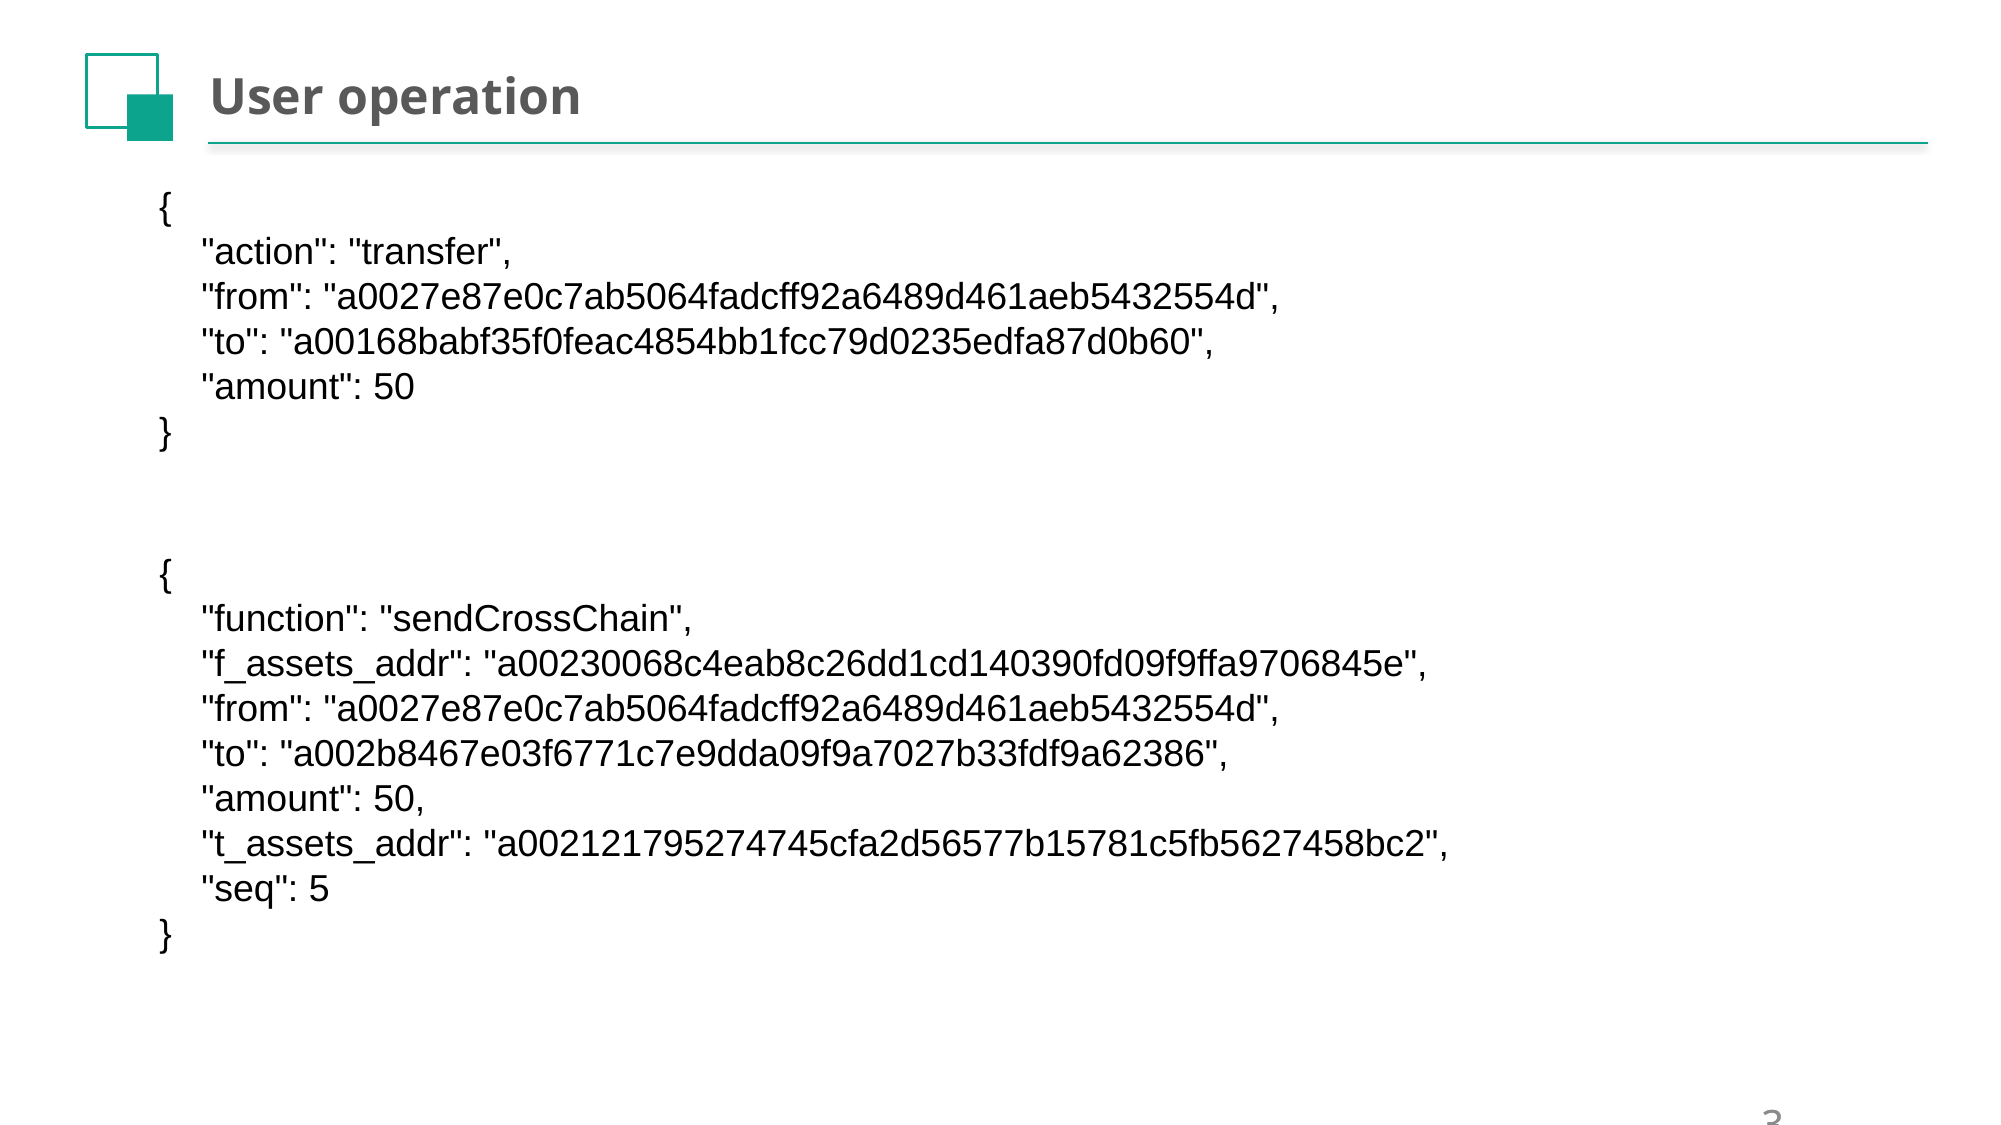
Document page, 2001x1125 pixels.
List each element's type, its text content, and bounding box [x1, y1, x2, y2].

text_box 3 [1638, 1092, 1907, 1125]
title User operation [198, 58, 1489, 131]
text_box { "function": "sendCrossChain", "f_assets_addr": "a00230068c4eab8c26dd1cd140390fd09f9ffa9706845e", "from": "a0027e87e0c7ab5064fadcff92a6489d461aeb5432554d", "to": "a002b8467e03f6771c7e9dda09f9a7027b33fdf9a62386", "amount": 50, "t_assets_addr": "a002121795274745cfa2d56577b15781c5fb5627458bc2", "seq": 5 } [144, 541, 1520, 962]
text_box { "action": "transfer", "from": "a0027e87e0c7ab5064fadcff92a6489d461aeb5432554d", "to": "a00168babf35f0feac4854bb1fcc79d0235edfa87d0b60", "amount": 50 } [144, 174, 1323, 460]
